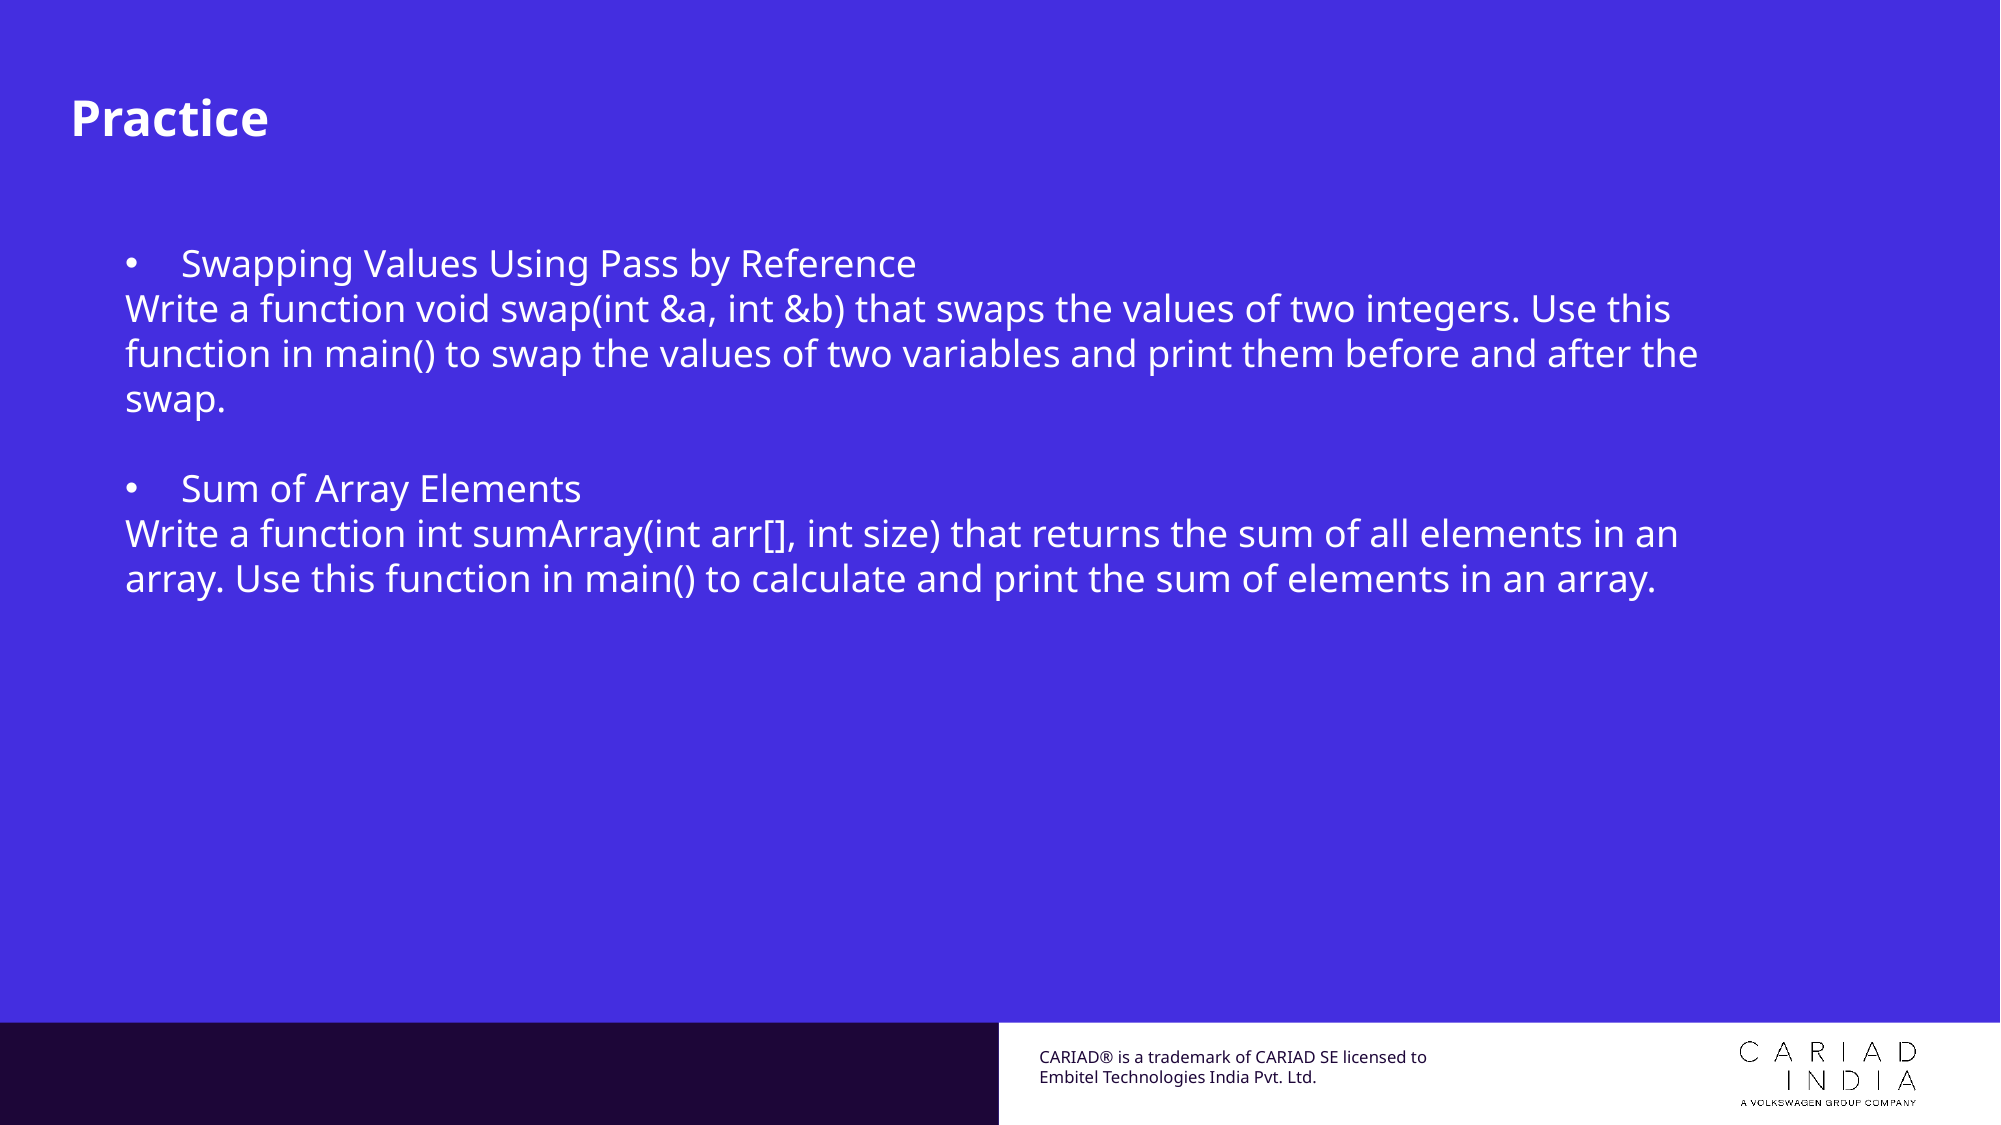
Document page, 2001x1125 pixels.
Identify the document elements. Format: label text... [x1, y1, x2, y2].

text_box Swapping Values Using Pass by Reference Write a function void swap(int &a, int &b) that swaps the values of two integers. Use this function in main() to swap the values of two variables and print them before and after the swap. Sum of Array Elements Write a function int sumArray(int arr[], int size) that returns the sum of all elements in an array. Use this function in main() to calculate and print the sum of elements in an array. [110, 232, 1803, 608]
title Practice [55, 79, 1945, 155]
picture [1710, 1012, 1945, 1125]
